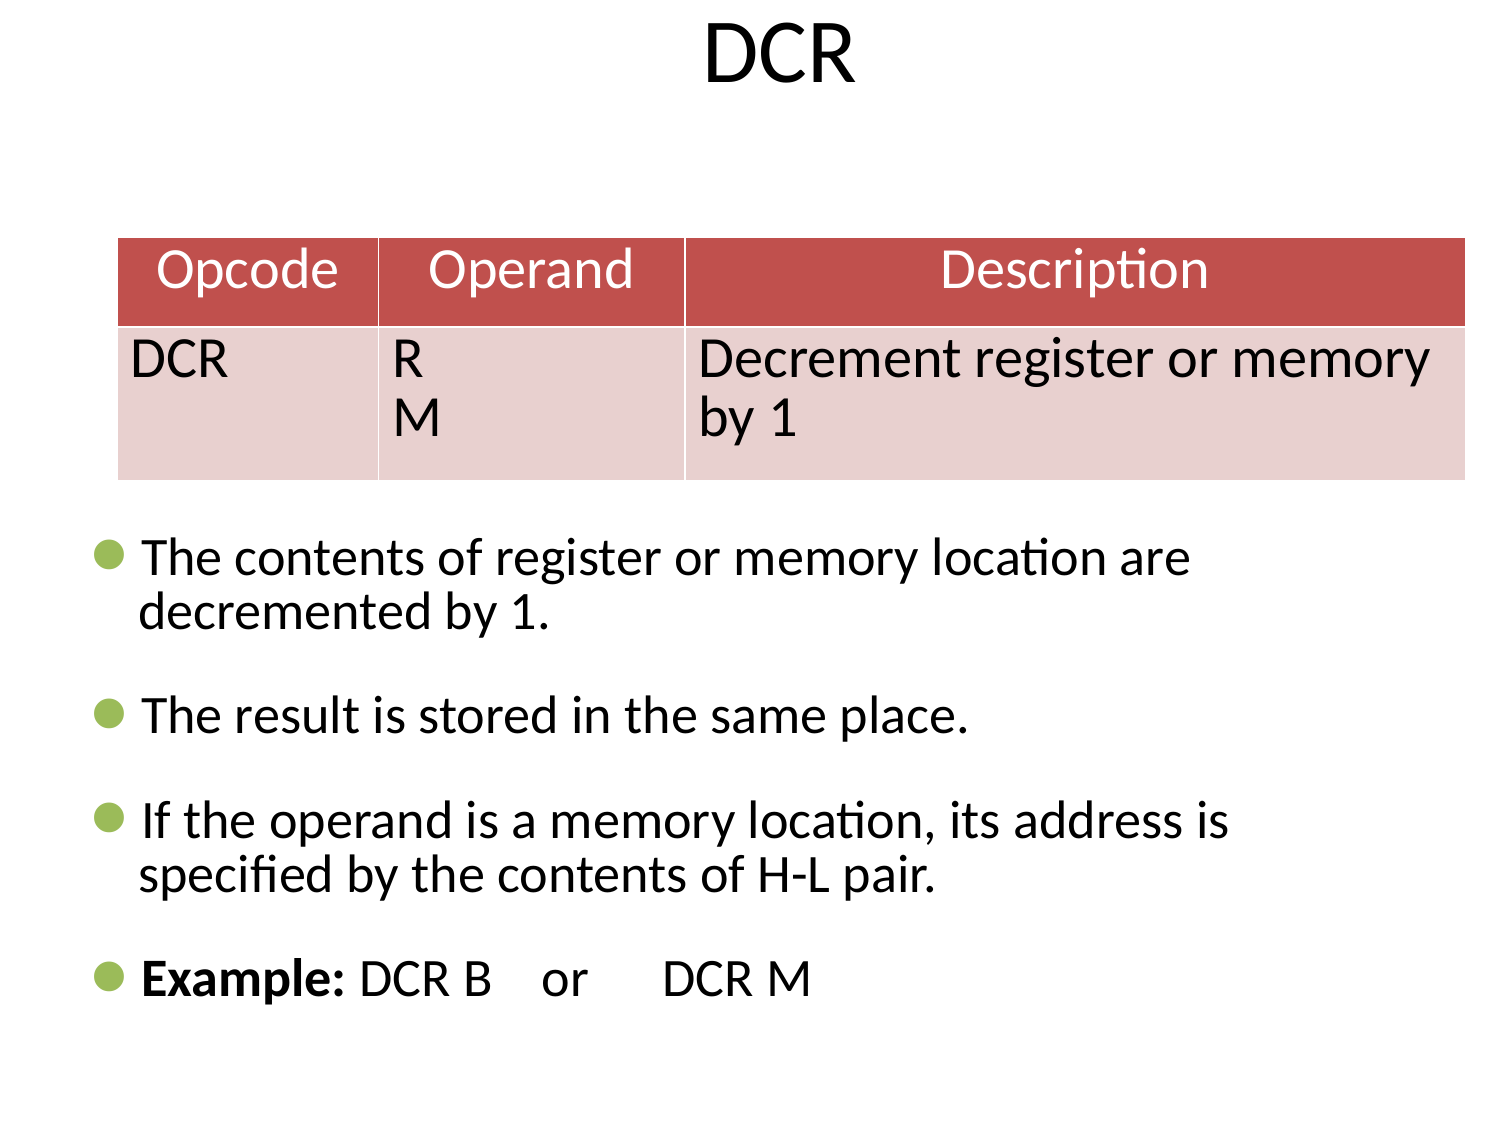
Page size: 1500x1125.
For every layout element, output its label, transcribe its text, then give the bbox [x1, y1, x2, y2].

title DCR [93, 0, 1466, 119]
table_header Opcode [118, 238, 378, 326]
table_cell R M [379, 328, 684, 480]
table_header Operand [379, 238, 684, 326]
table_cell Decrement register or memory by 1 [686, 328, 1465, 480]
table_header Description [686, 238, 1465, 326]
text_box The contents of register or memory location are decremented by 1. The result is stored in the same place. If the operand is a memory location, its address is specified by the contents of H-L pair. Example: DCR B or DCR M [74, 527, 1425, 1038]
table_cell DCR [118, 328, 378, 480]
